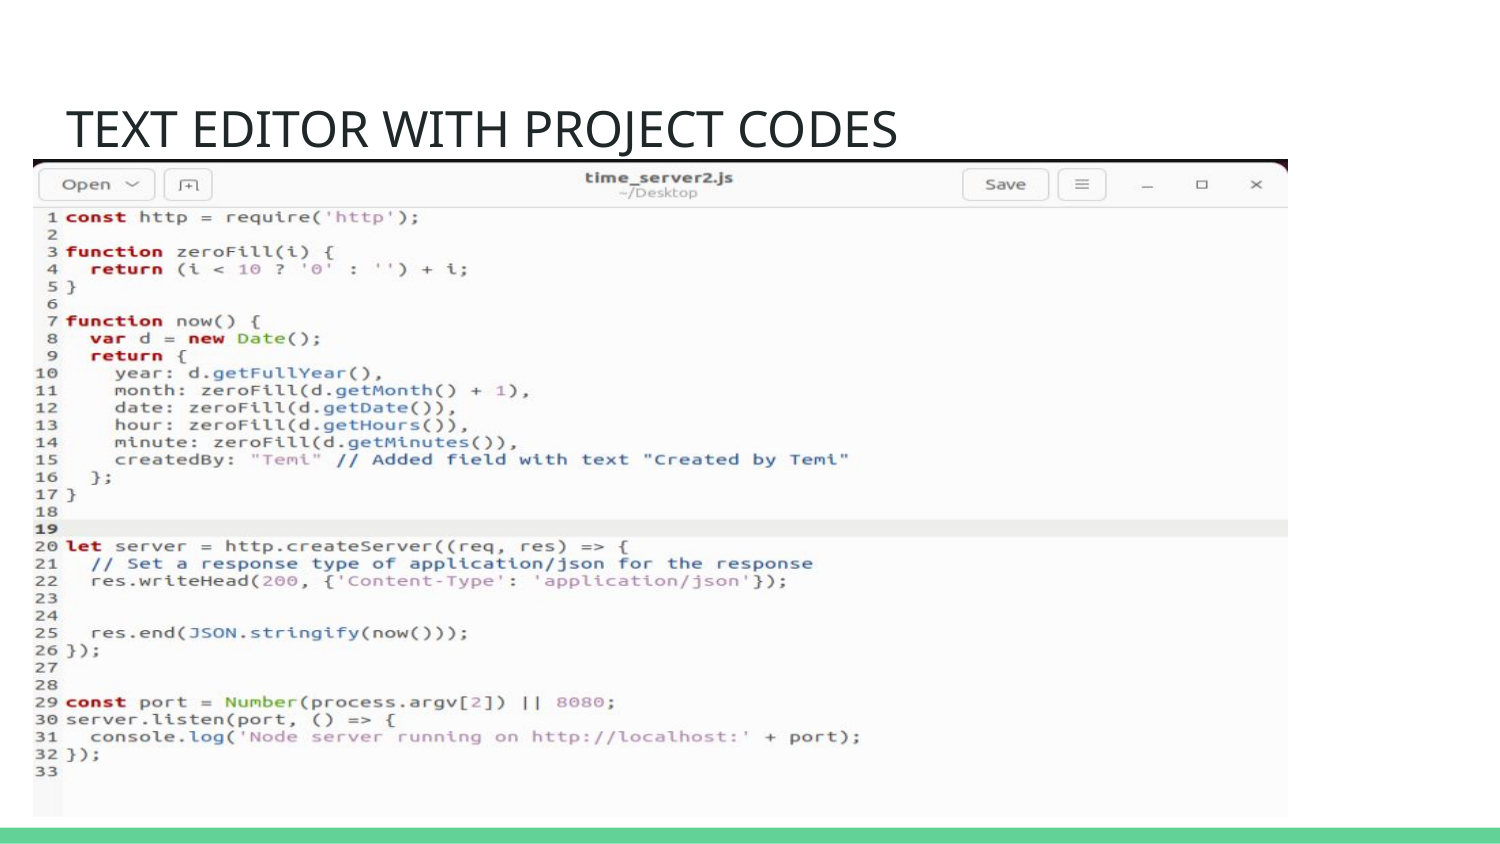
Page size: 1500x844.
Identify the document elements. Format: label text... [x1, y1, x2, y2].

title TEXT EDITOR WITH PROJECT CODES [51, 72, 1449, 167]
picture [33, 158, 1288, 817]
